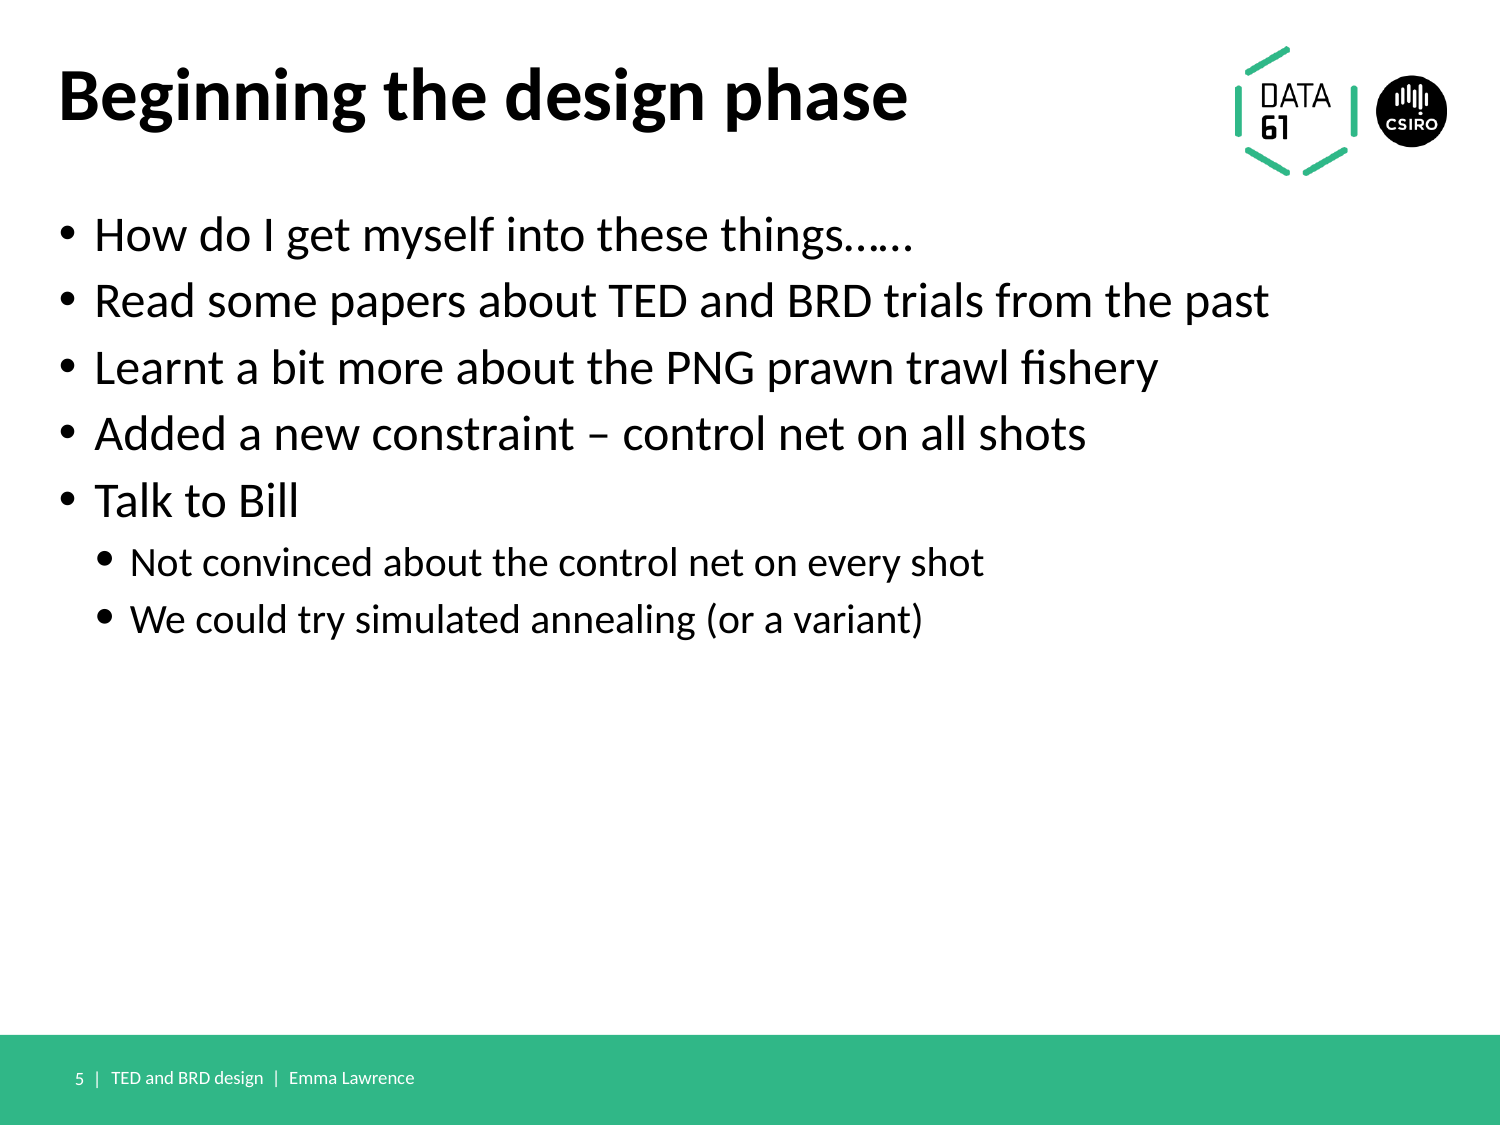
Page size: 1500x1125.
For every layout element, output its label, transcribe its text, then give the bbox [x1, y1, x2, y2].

slide_number 5 | [54, 1067, 102, 1088]
picture [1235, 46, 1447, 176]
list How do I get myself into these things…… Read some papers about TED and BRD trials from the past Learnt a bit more about the PNG prawn trawl fishery Added a new constraint – control net on all shots Talk to Bill Not convinced about the control net on every shot We could try simulated annealing (or a variant) [58, 208, 1447, 959]
footer TED and BRD design | Emma Lawrence [111, 1067, 1110, 1088]
title Beginning the design phase [58, 45, 1211, 185]
